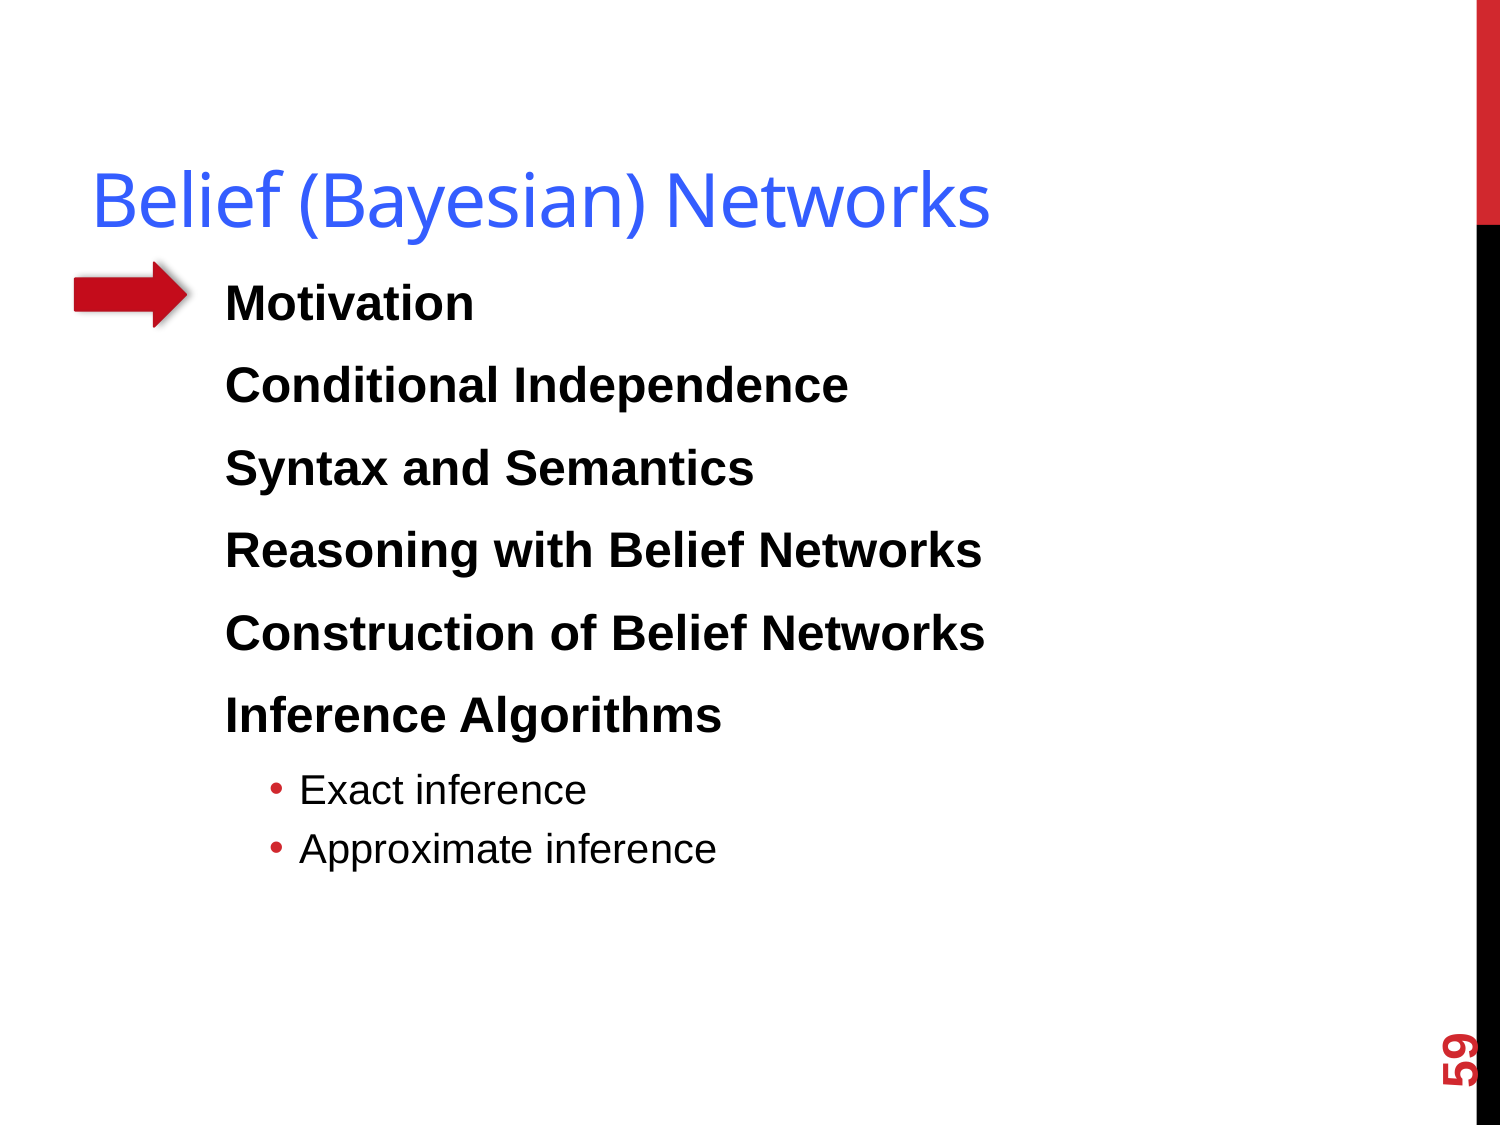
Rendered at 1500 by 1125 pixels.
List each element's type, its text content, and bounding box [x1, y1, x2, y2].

title Belief (Bayesian) Networks [75, 25, 1370, 250]
text_box [73, 261, 187, 328]
slide_number 59 [1427, 887, 1488, 1104]
list Motivation Conditional Independence Syntax and Semantics Reasoning with Belief Networks Construction of Belief Networks Inference Algorithms Exact inference Approximate inference [209, 262, 1355, 1005]
